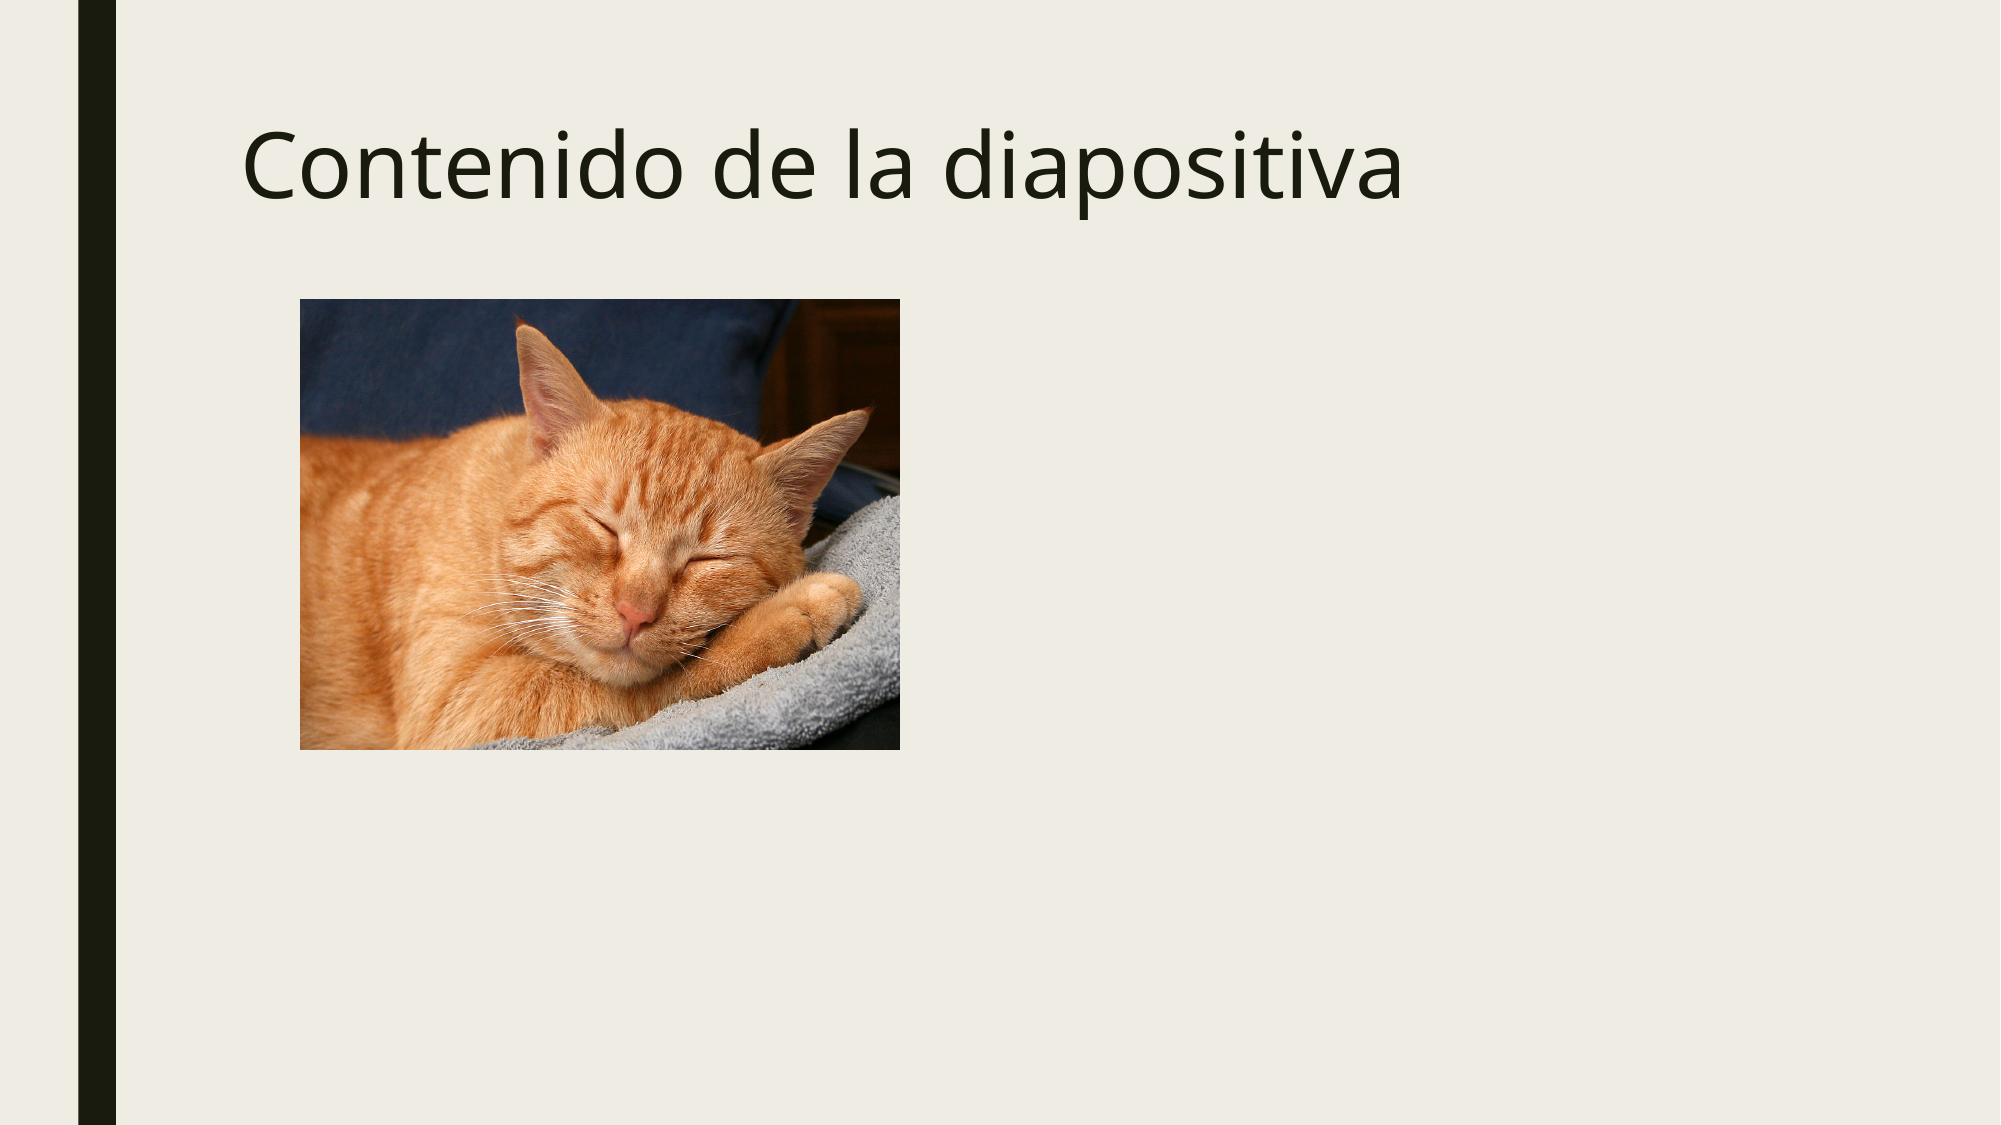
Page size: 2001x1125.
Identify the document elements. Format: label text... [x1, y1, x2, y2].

picture [299, 299, 900, 750]
title Contenido de la diapositiva [225, 112, 1800, 357]
